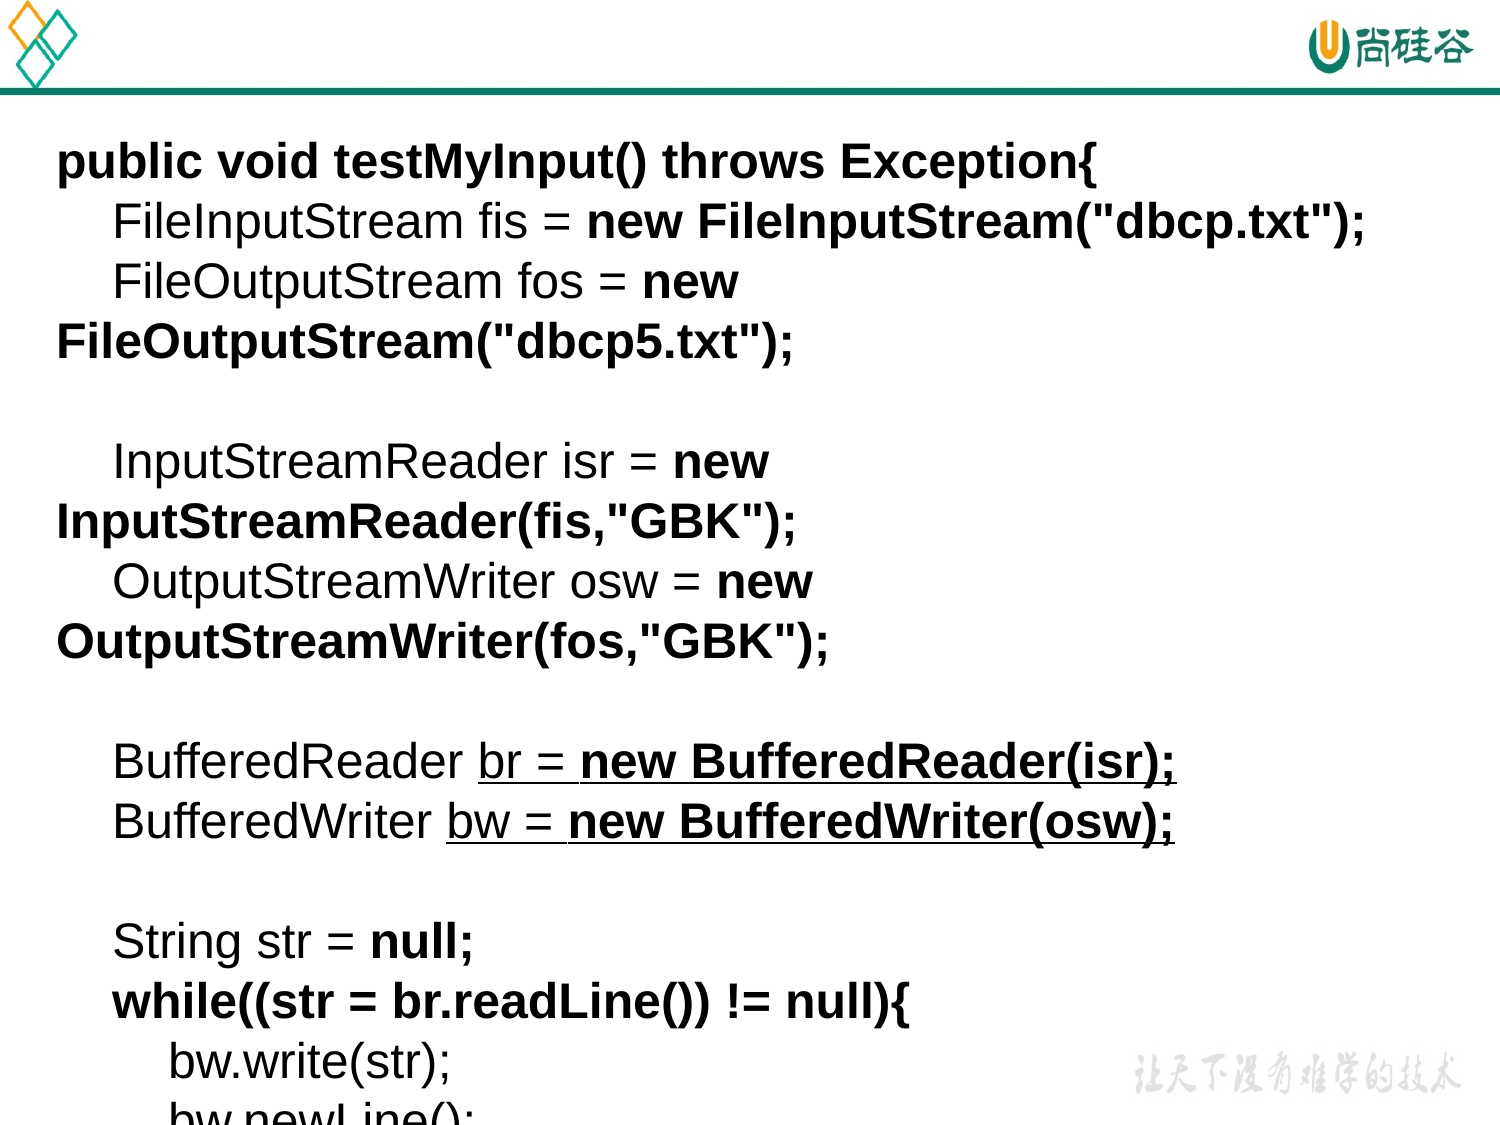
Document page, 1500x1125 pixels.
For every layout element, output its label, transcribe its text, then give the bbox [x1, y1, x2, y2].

text_box public void testMyInput() throws Exception{ FileInputStream fis = new FileInputStream("dbcp.txt"); FileOutputStream fos = new FileOutputStream("dbcp5.txt"); InputStreamReader isr = new InputStreamReader(fis,"GBK"); OutputStreamWriter osw = new OutputStreamWriter(fos,"GBK"); BufferedReader br = new BufferedReader(isr); BufferedWriter bw = new BufferedWriter(osw); String str = null; while((str = br.readLine()) != null){ bw.write(str); bw.newLine(); bw.flush(); } bw.close(); br.close();} [41, 121, 1459, 1125]
picture [0, 0, 1500, 1125]
